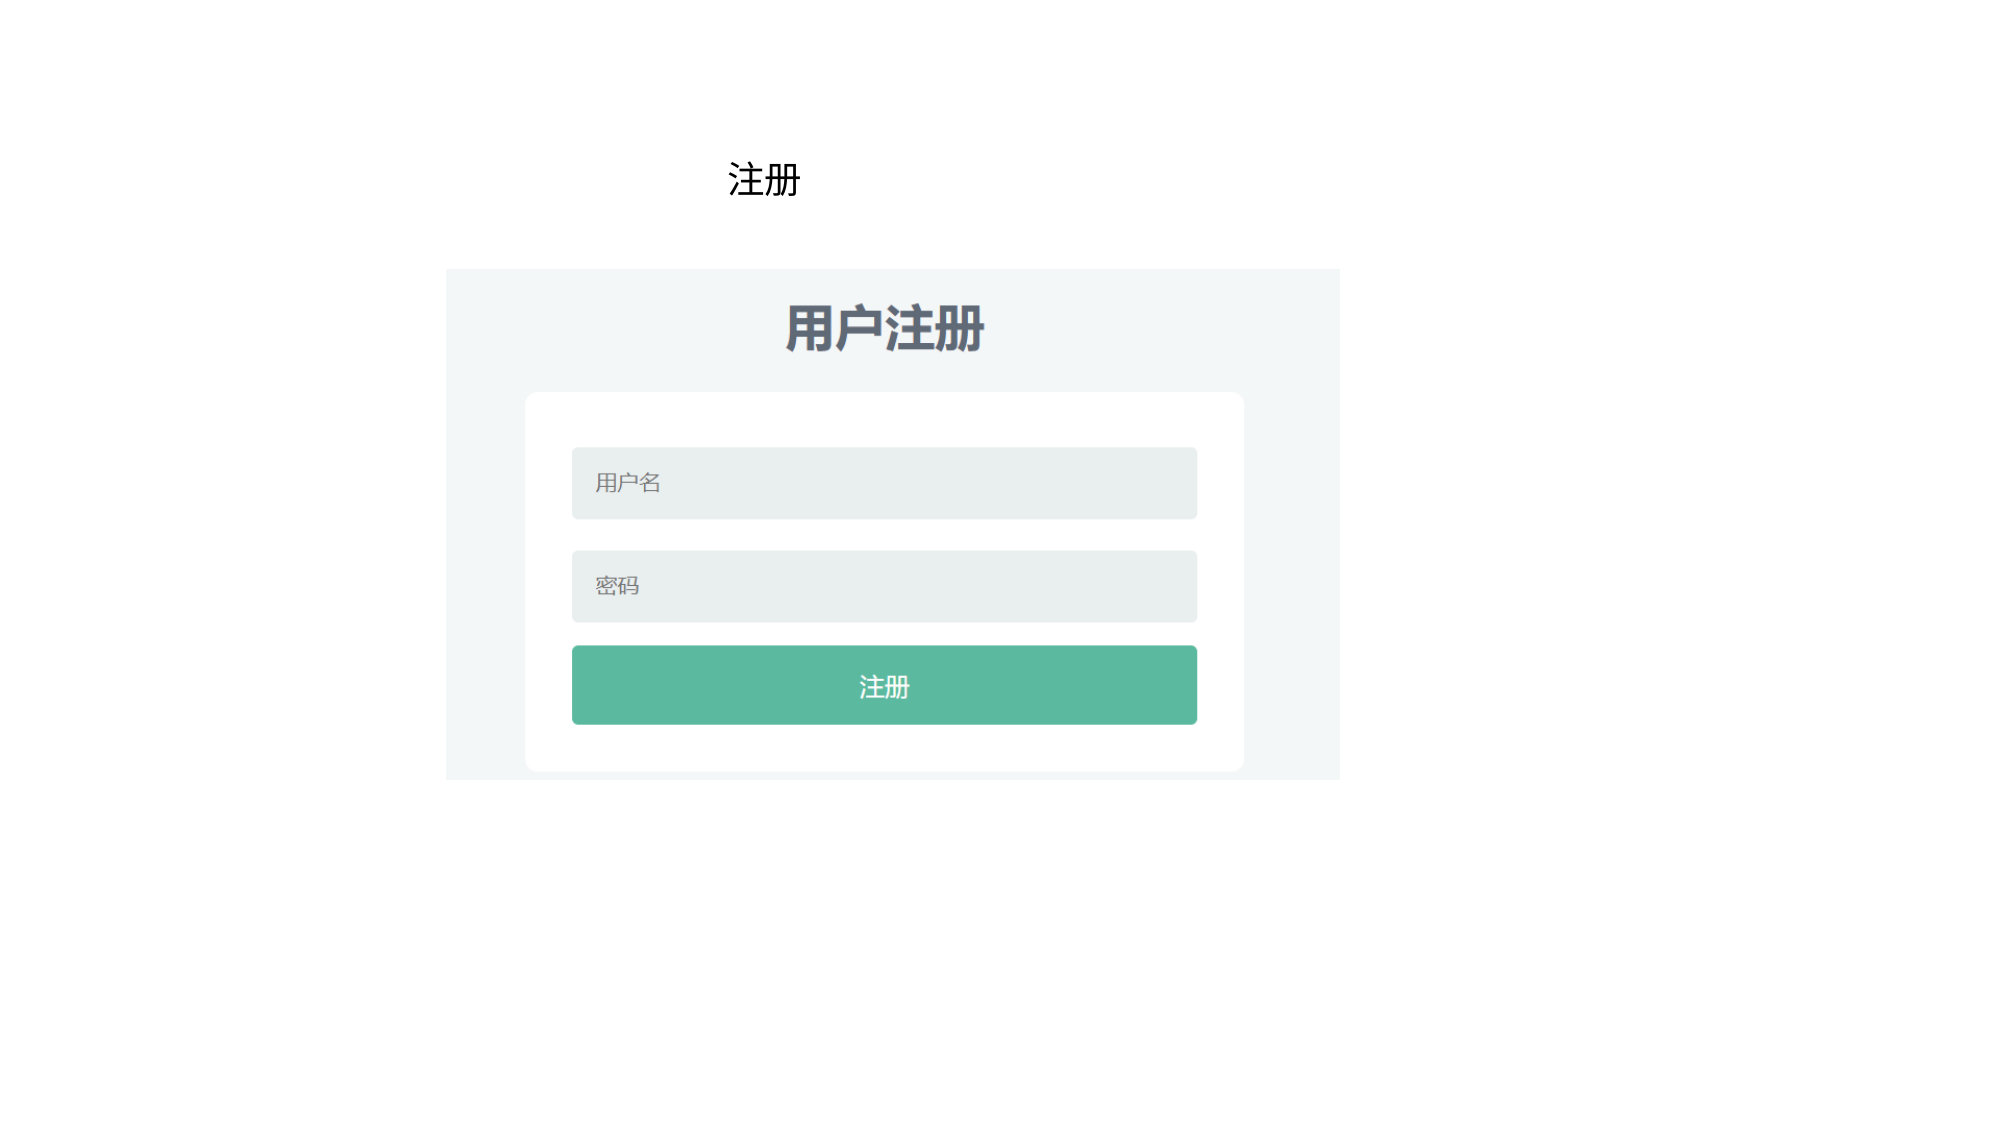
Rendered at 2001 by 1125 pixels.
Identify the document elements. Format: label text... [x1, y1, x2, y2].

text_box 注册 [712, 148, 817, 209]
picture [446, 269, 1340, 780]
